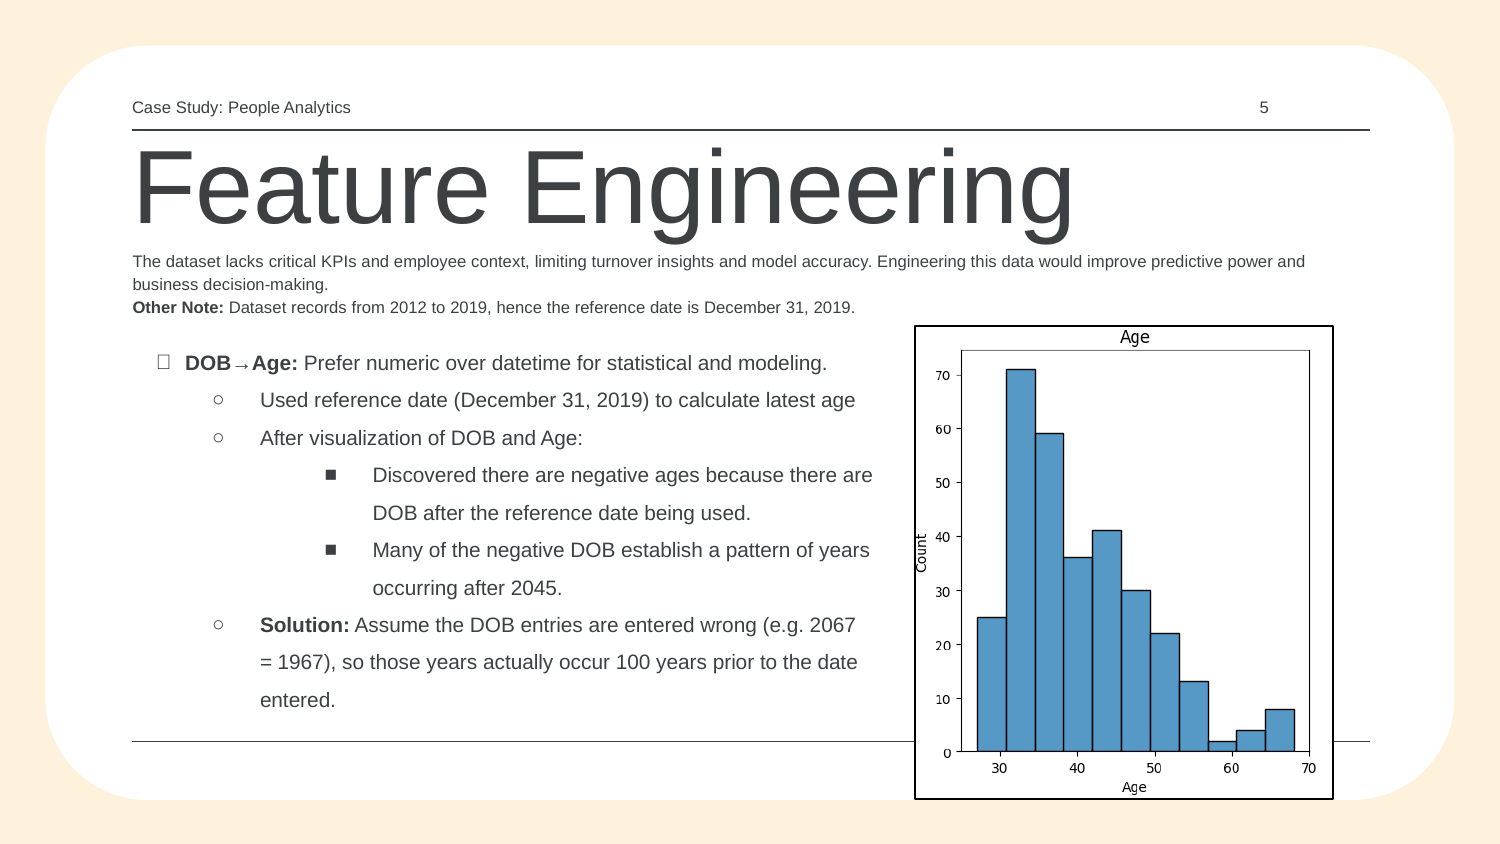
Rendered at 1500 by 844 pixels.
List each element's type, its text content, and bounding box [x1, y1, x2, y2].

title Feature Engineering [132, 128, 1100, 244]
picture [915, 326, 1333, 799]
picture [45, 45, 1455, 800]
subtitle The dataset lacks critical KPIs and employee context, limiting turnover insights and model accuracy. Engineering this data would improve predictive power and business decision-making. Other Note: Dataset records from 2012 to 2019, hence the reference date is December 31, 2019. [132, 248, 1368, 323]
text_box DOB→Age: Prefer numeric over datetime for statistical and modeling. Used reference date (December 31, 2019) to calculate latest age After visualization of DOB and Age: Discovered there are negative ages because there are DOB after the reference date being used. Many of the negative DOB establish a pattern of years occurring after 2045. Solution: Assume the DOB entries are entered wrong (e.g. 2067 = 1967), so those years actually occur 100 years prior to the date entered. [132, 323, 889, 747]
subtitle Case Study: People Analytics [132, 95, 456, 116]
subtitle 5 [1259, 95, 1500, 116]
